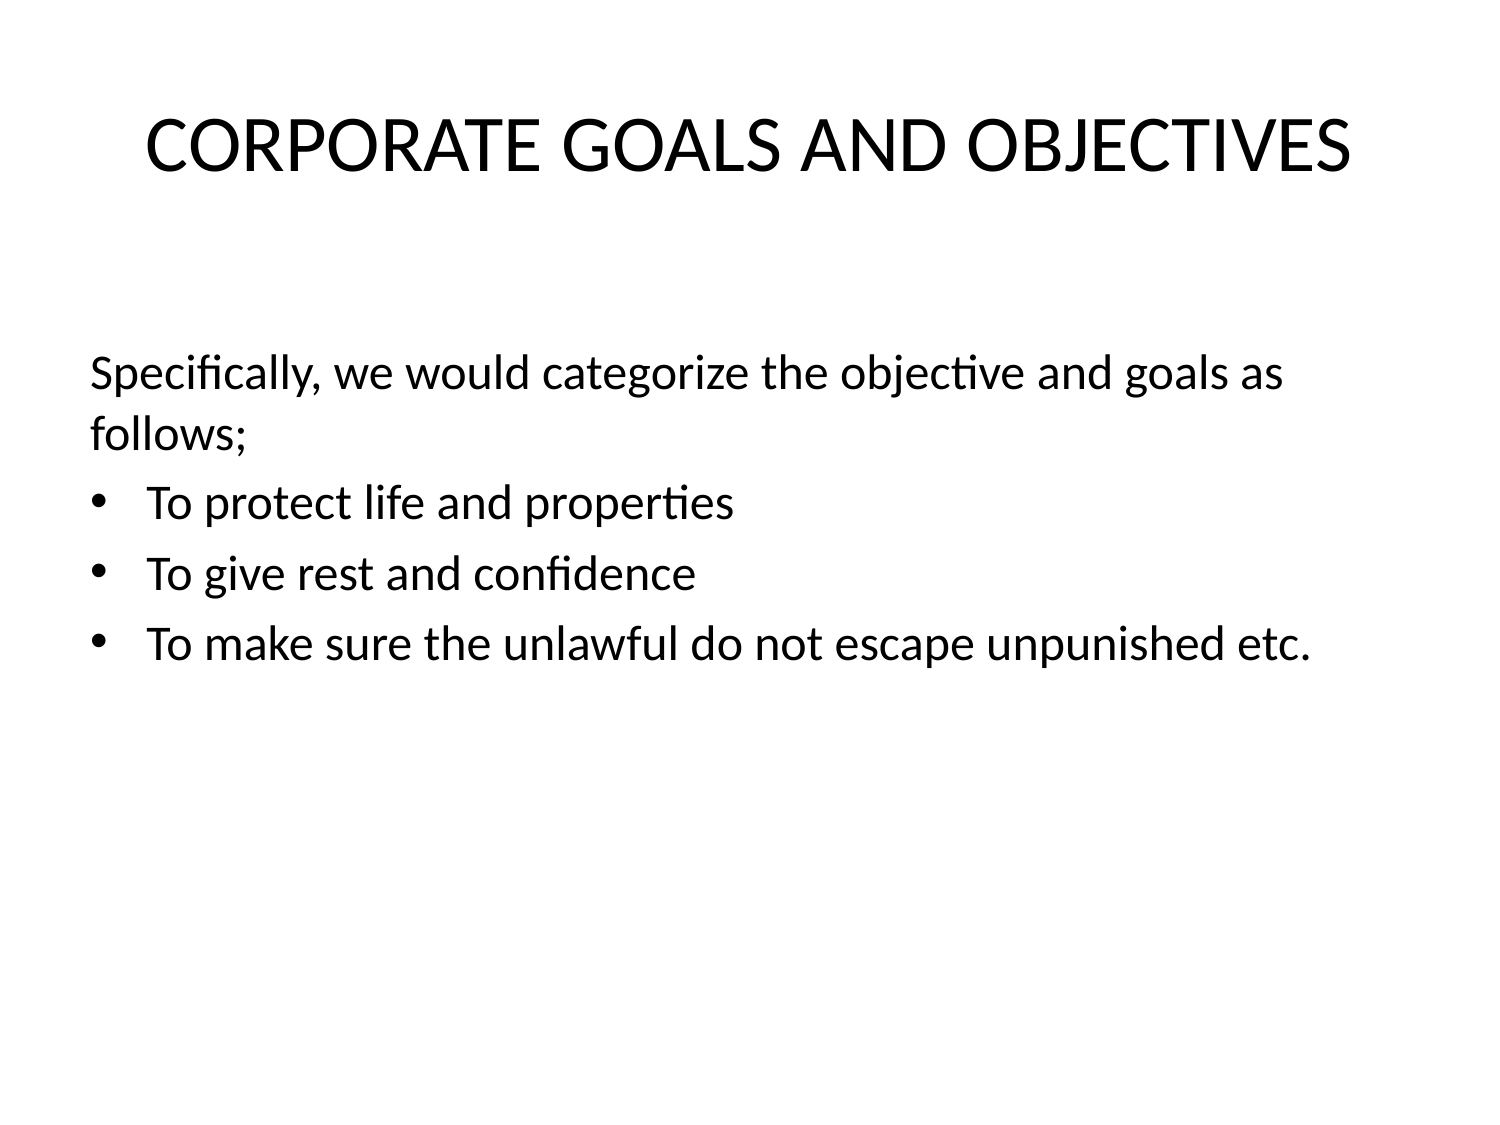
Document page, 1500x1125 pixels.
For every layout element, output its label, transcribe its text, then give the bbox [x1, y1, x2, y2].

list Specifically, we would categorize the objective and goals as follows; To protect life and properties To give rest and confidence To make sure the unlawful do not escape unpunished etc. [75, 262, 1425, 1005]
title CORPORATE GOALS AND OBJECTIVES [75, 45, 1425, 233]
